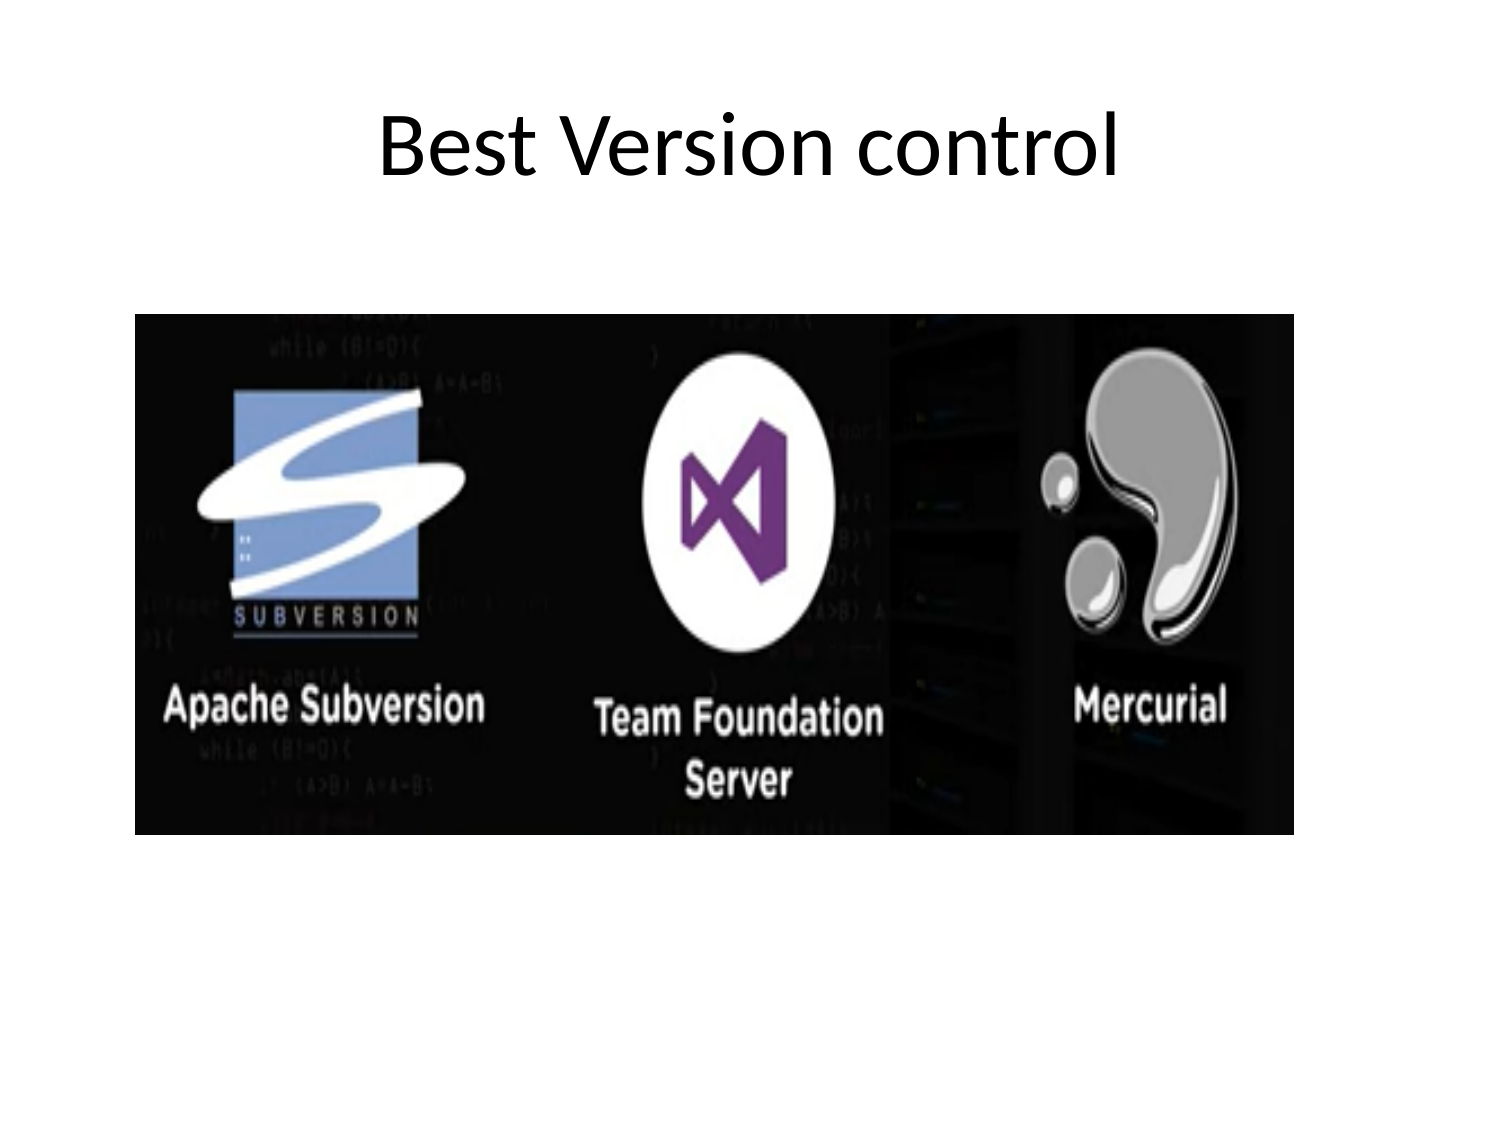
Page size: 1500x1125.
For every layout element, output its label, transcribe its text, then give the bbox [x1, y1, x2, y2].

title Best Version control [75, 45, 1425, 233]
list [135, 314, 1294, 835]
